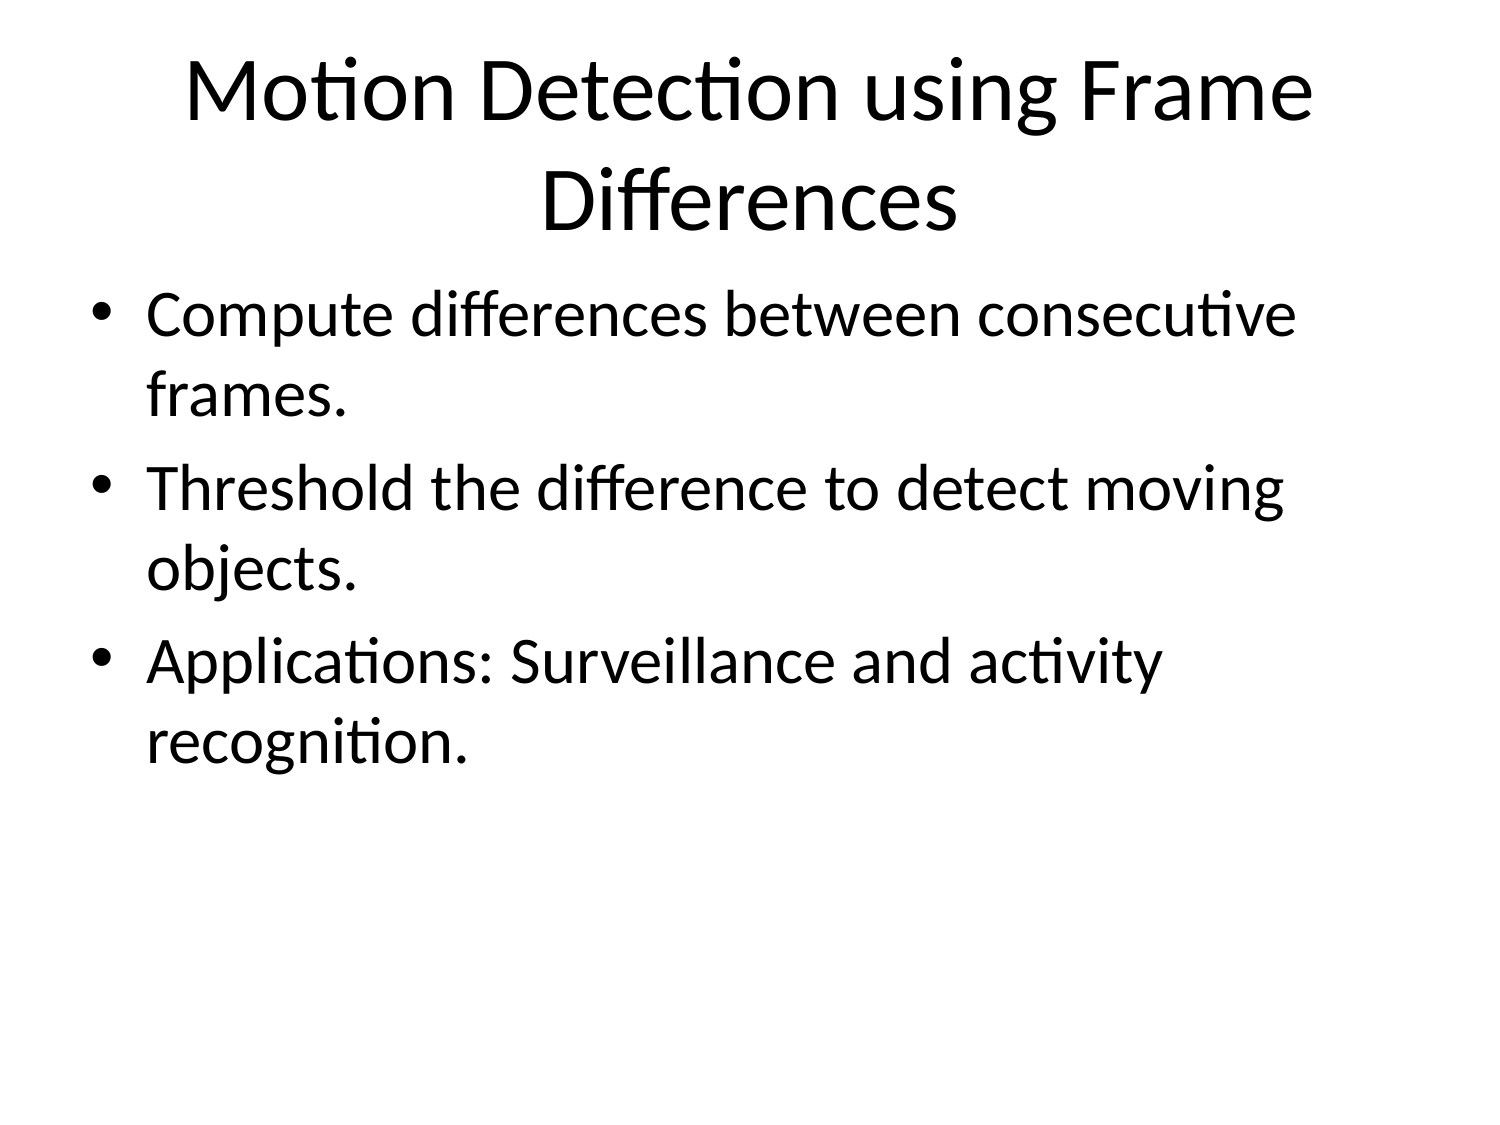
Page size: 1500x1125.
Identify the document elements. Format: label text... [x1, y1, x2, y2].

title Motion Detection using Frame Differences [75, 45, 1425, 233]
list Compute differences between consecutive frames. Threshold the difference to detect moving objects. Applications: Surveillance and activity recognition. [75, 262, 1425, 1005]
